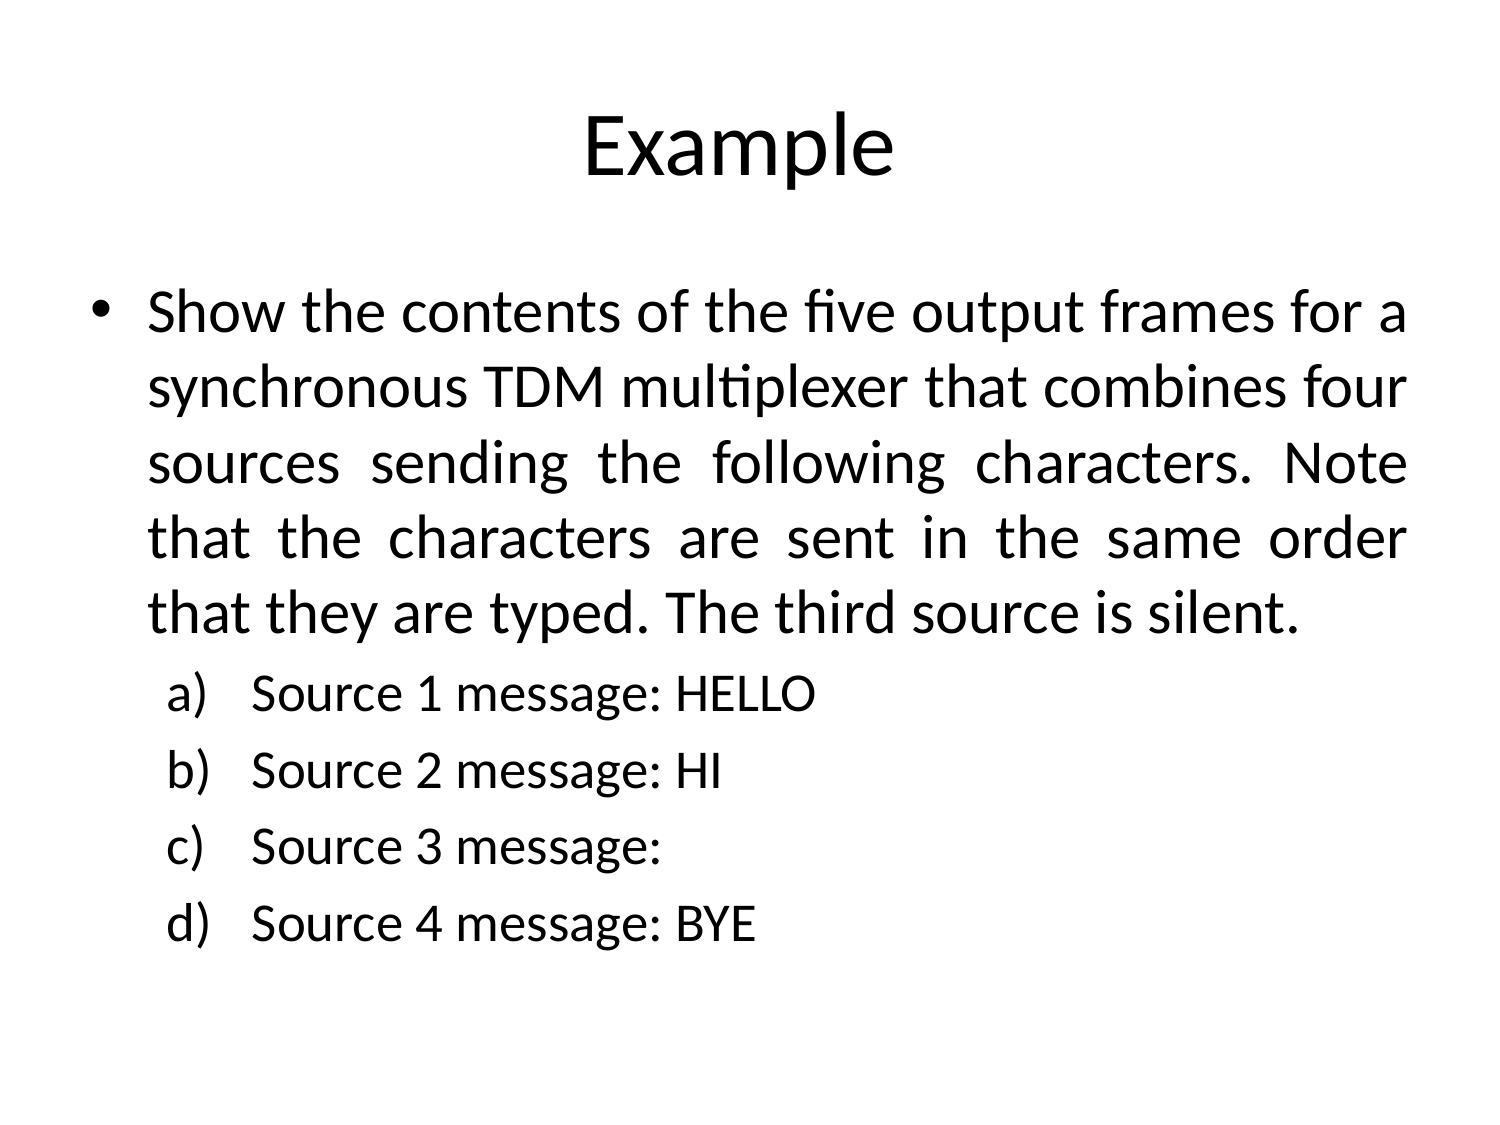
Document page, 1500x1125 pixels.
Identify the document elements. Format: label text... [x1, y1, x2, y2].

list Show the contents of the five output frames for a synchronous TDM multiplexer that combines four sources sending the following characters. Note that the characters are sent in the same order that they are typed. The third source is silent. Source 1 message: HELLO Source 2 message: HI Source 3 message: Source 4 message: BYE [75, 262, 1425, 1005]
title Example [75, 45, 1425, 233]
